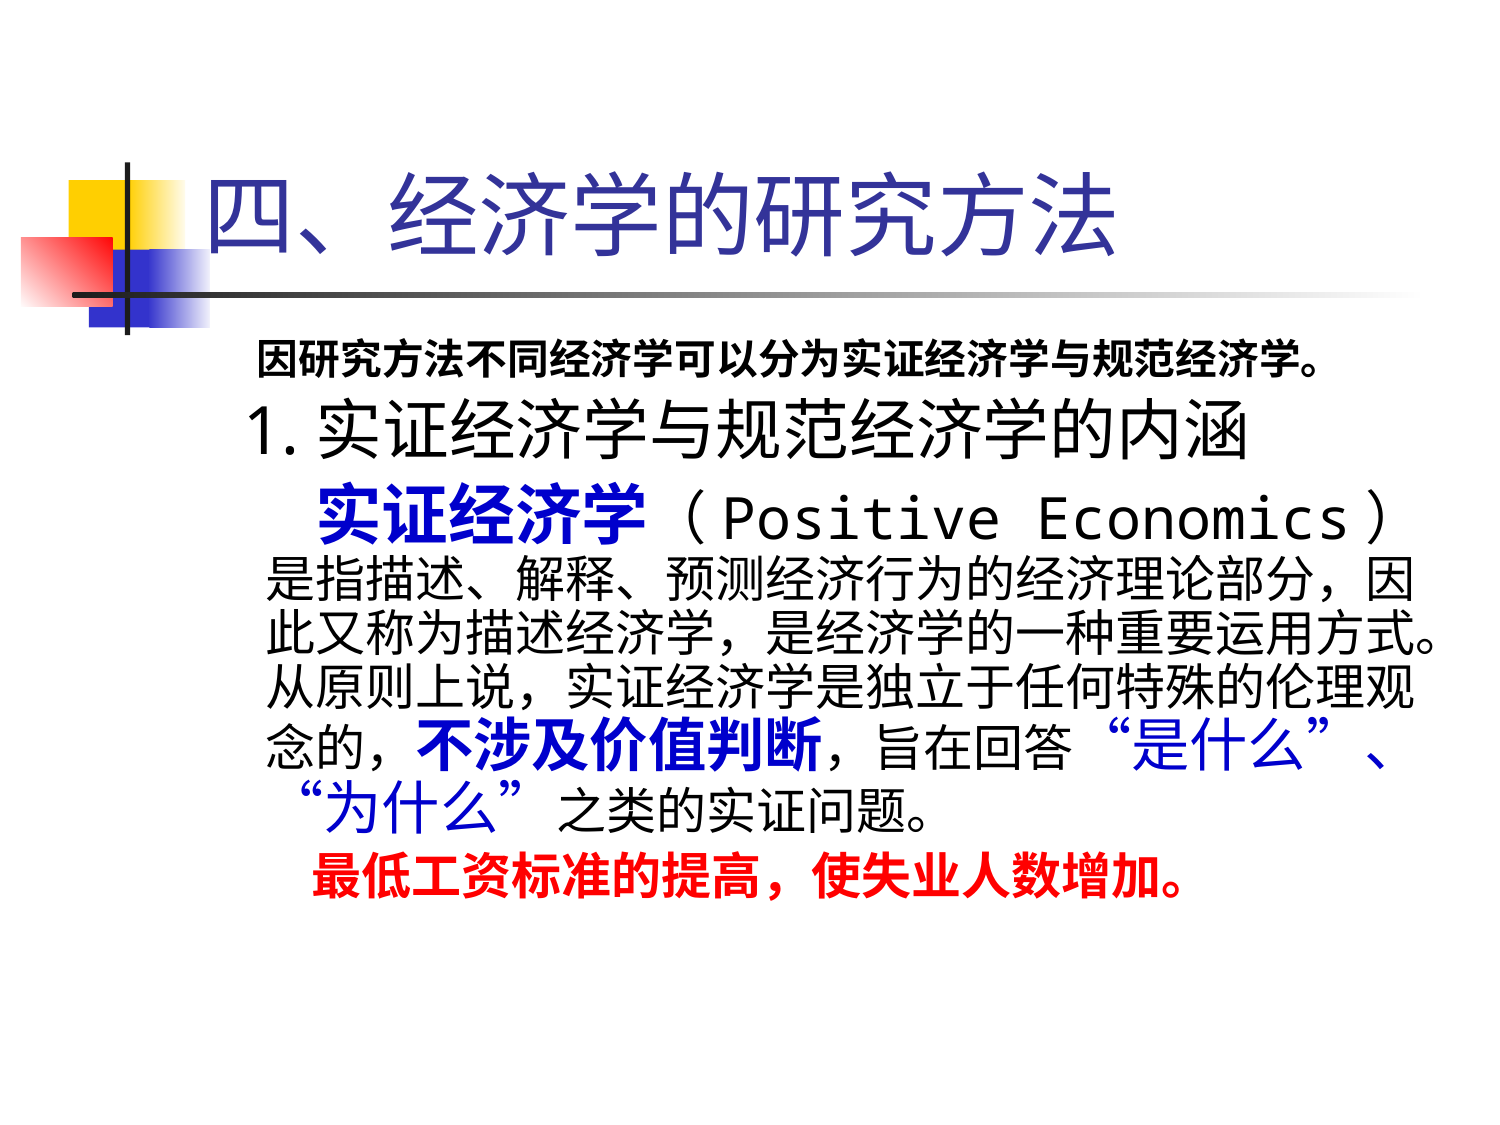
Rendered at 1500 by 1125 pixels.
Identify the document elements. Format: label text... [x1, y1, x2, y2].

title 四、经济学的研究方法 [188, 34, 1468, 276]
list 因研究方法不同经济学可以分为实证经济学与规范经济学。 1.实证经济学与规范经济学的内涵 实证经济学（Positive Economics）是指描述、解释、预测经济行为的经济理论部分，因此又称为描述经济学，是经济学的一种重要运用方式。从原则上说，实证经济学是独立于任何特殊的伦理观念的，不涉及价值判断，旨在回答“是什么”、“为什么”之类的实证问题。 最低工资标准的提高，使失业人数增加。 [193, 330, 1470, 1007]
